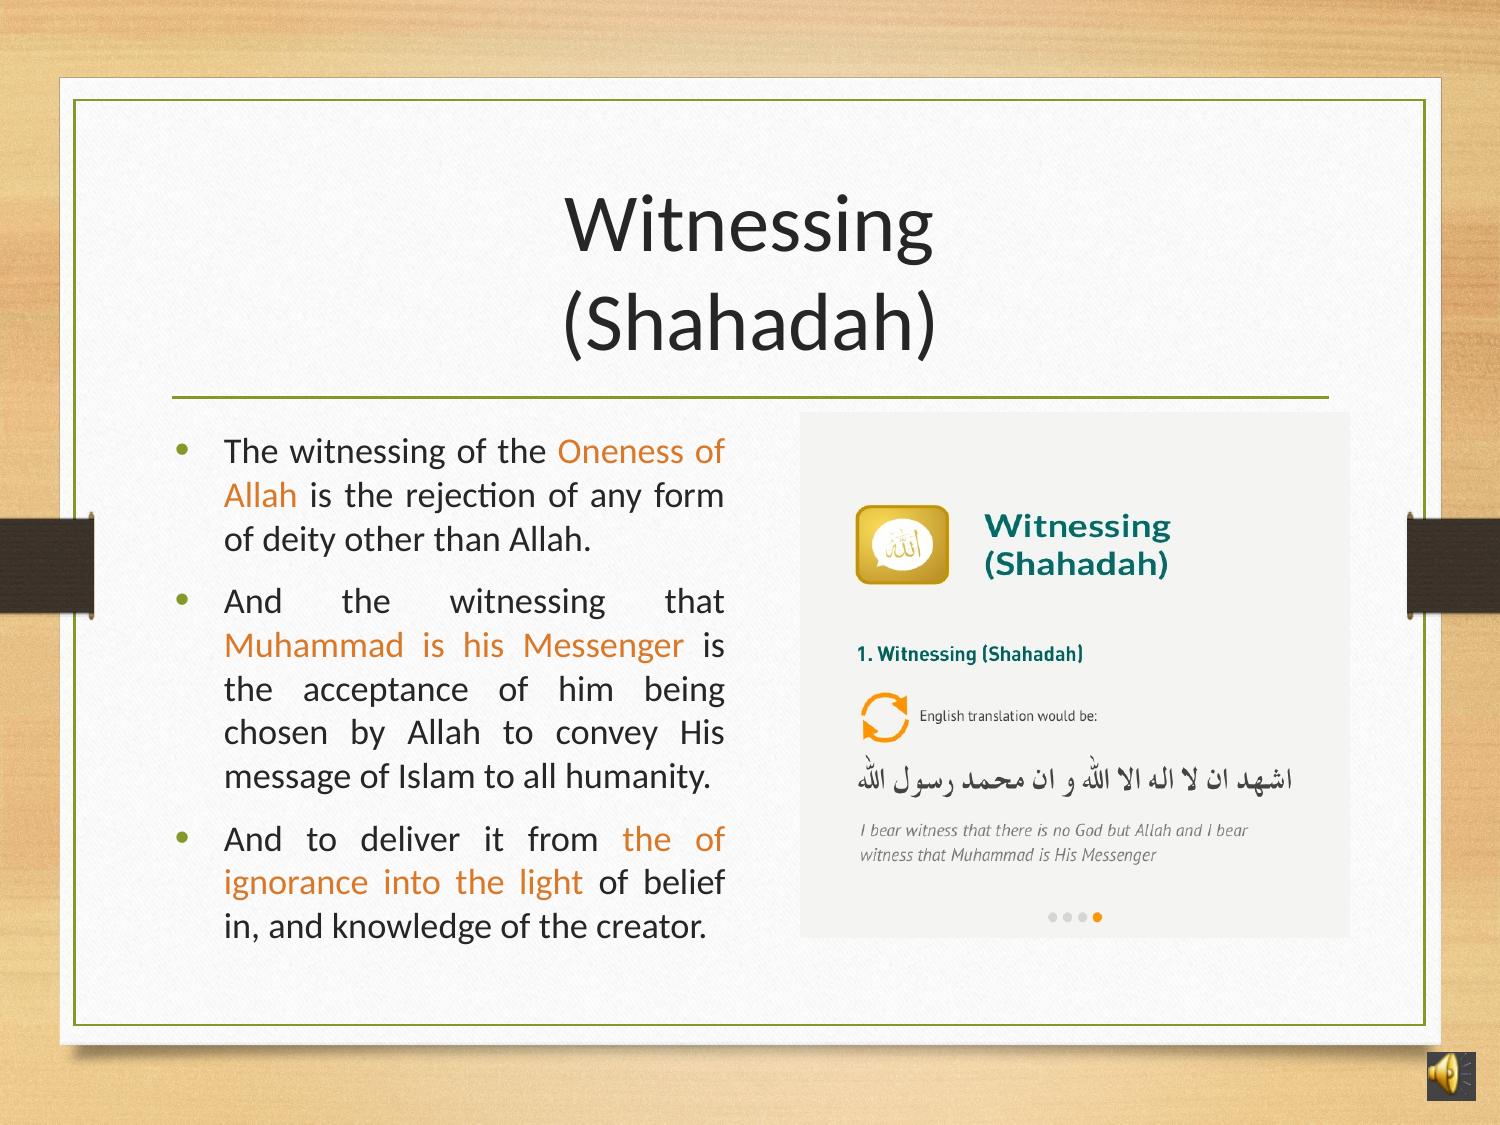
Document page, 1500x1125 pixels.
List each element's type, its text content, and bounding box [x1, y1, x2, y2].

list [799, 412, 1351, 612]
picture [0, 0, 1500, 1125]
title Witnessing (Shahadah) [159, 161, 1341, 375]
list The witnessing of the Oneness of Allah is the rejection of any form of deity other than Allah. And the witnessing that Muhammad is his Messenger is the acceptance of him being chosen by Allah to convey His message of Islam to all humanity. And to deliver it from the of ignorance into the light of belief in, and knowledge of the creator. [159, 420, 741, 963]
